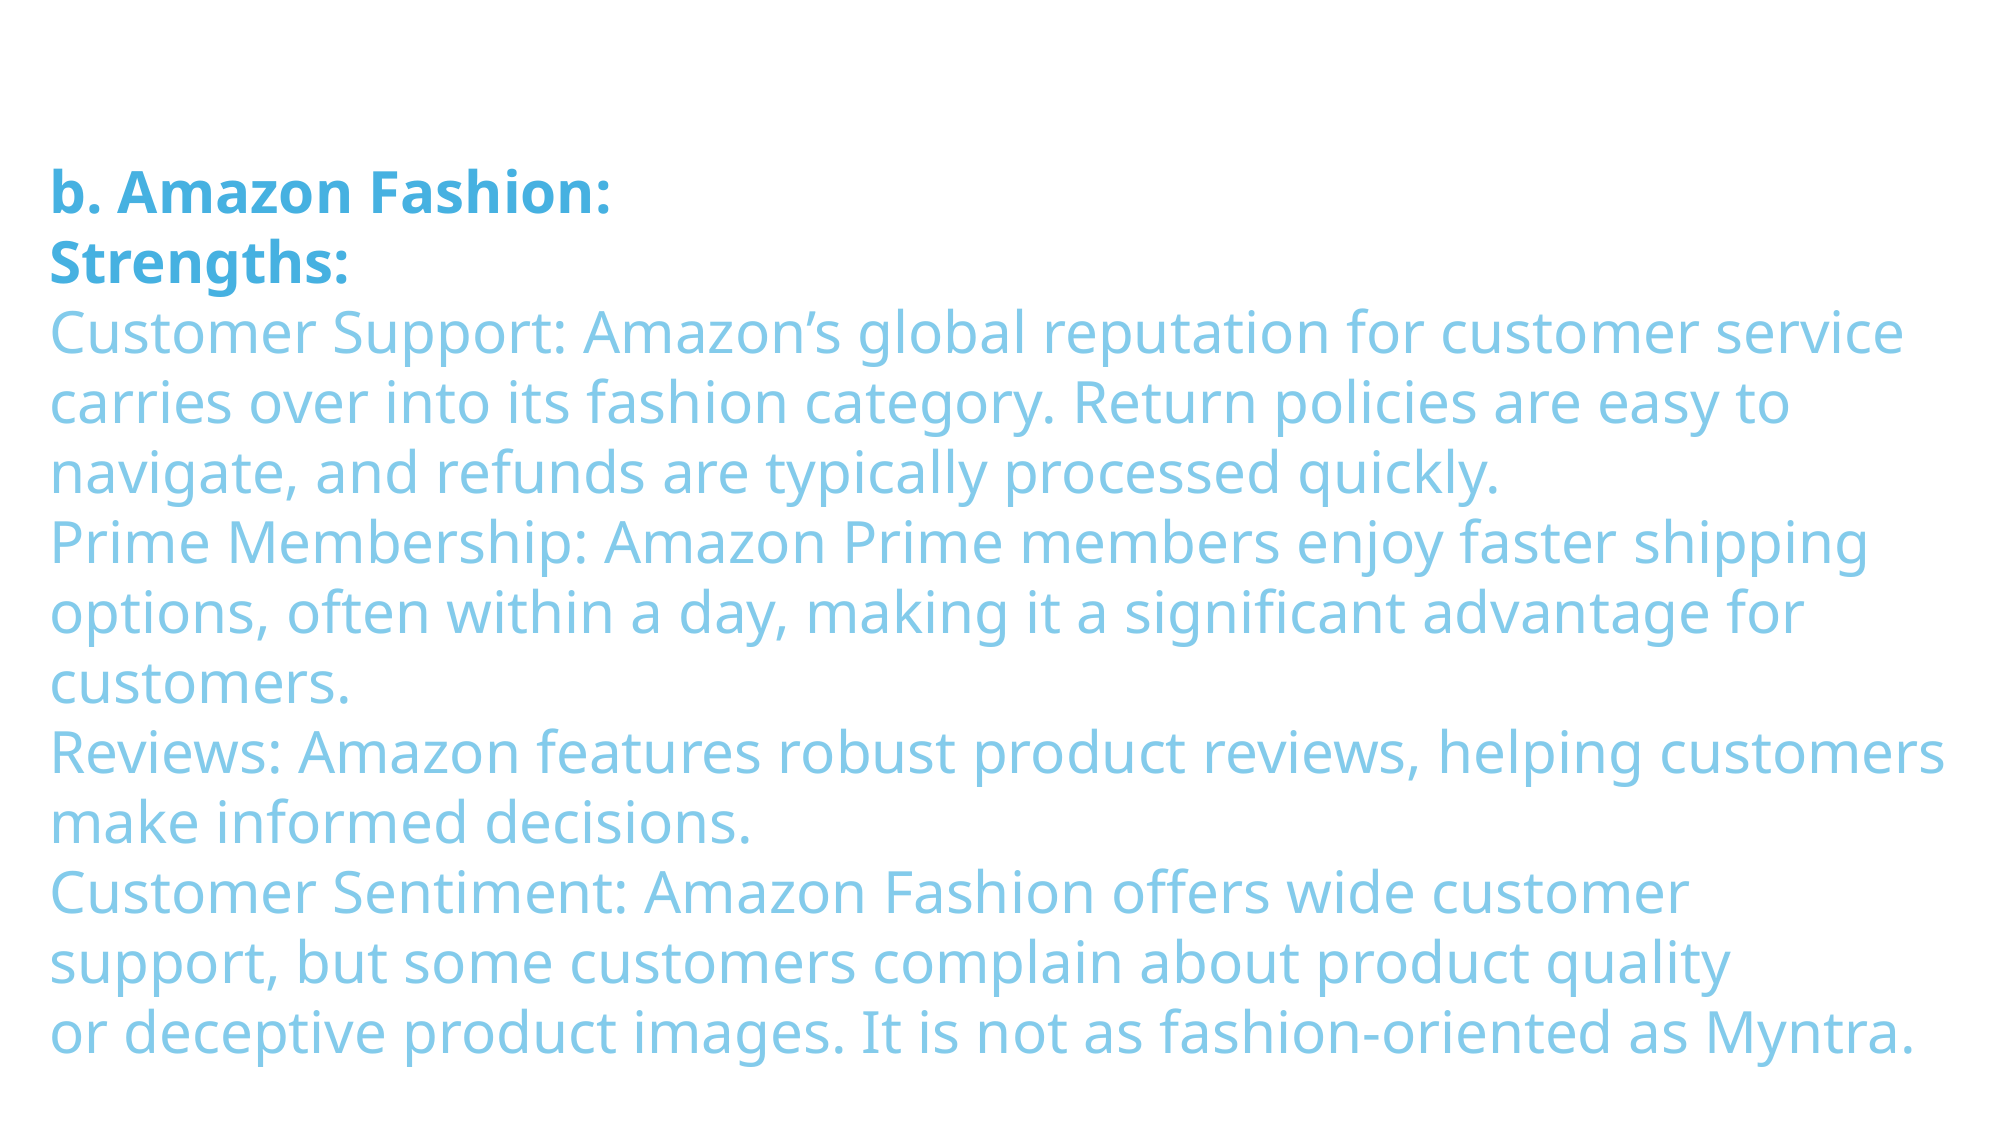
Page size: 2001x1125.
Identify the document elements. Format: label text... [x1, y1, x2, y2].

text_box b. Amazon Fashion: Strengths: Customer Support: Amazon’s global reputation for customer service carries over into its fashion category. Return policies are easy to navigate, and refunds are typically processed quickly. Prime Membership: Amazon Prime members enjoy faster shipping options, often within a day, making it a significant advantage for customers. Reviews: Amazon features robust product reviews, helping customers make informed decisions. Customer Sentiment: Amazon Fashion offers wide customer support, but some customers complain about product quality or deceptive product images. It is not as fashion-oriented as Myntra. [34, 148, 1966, 1073]
